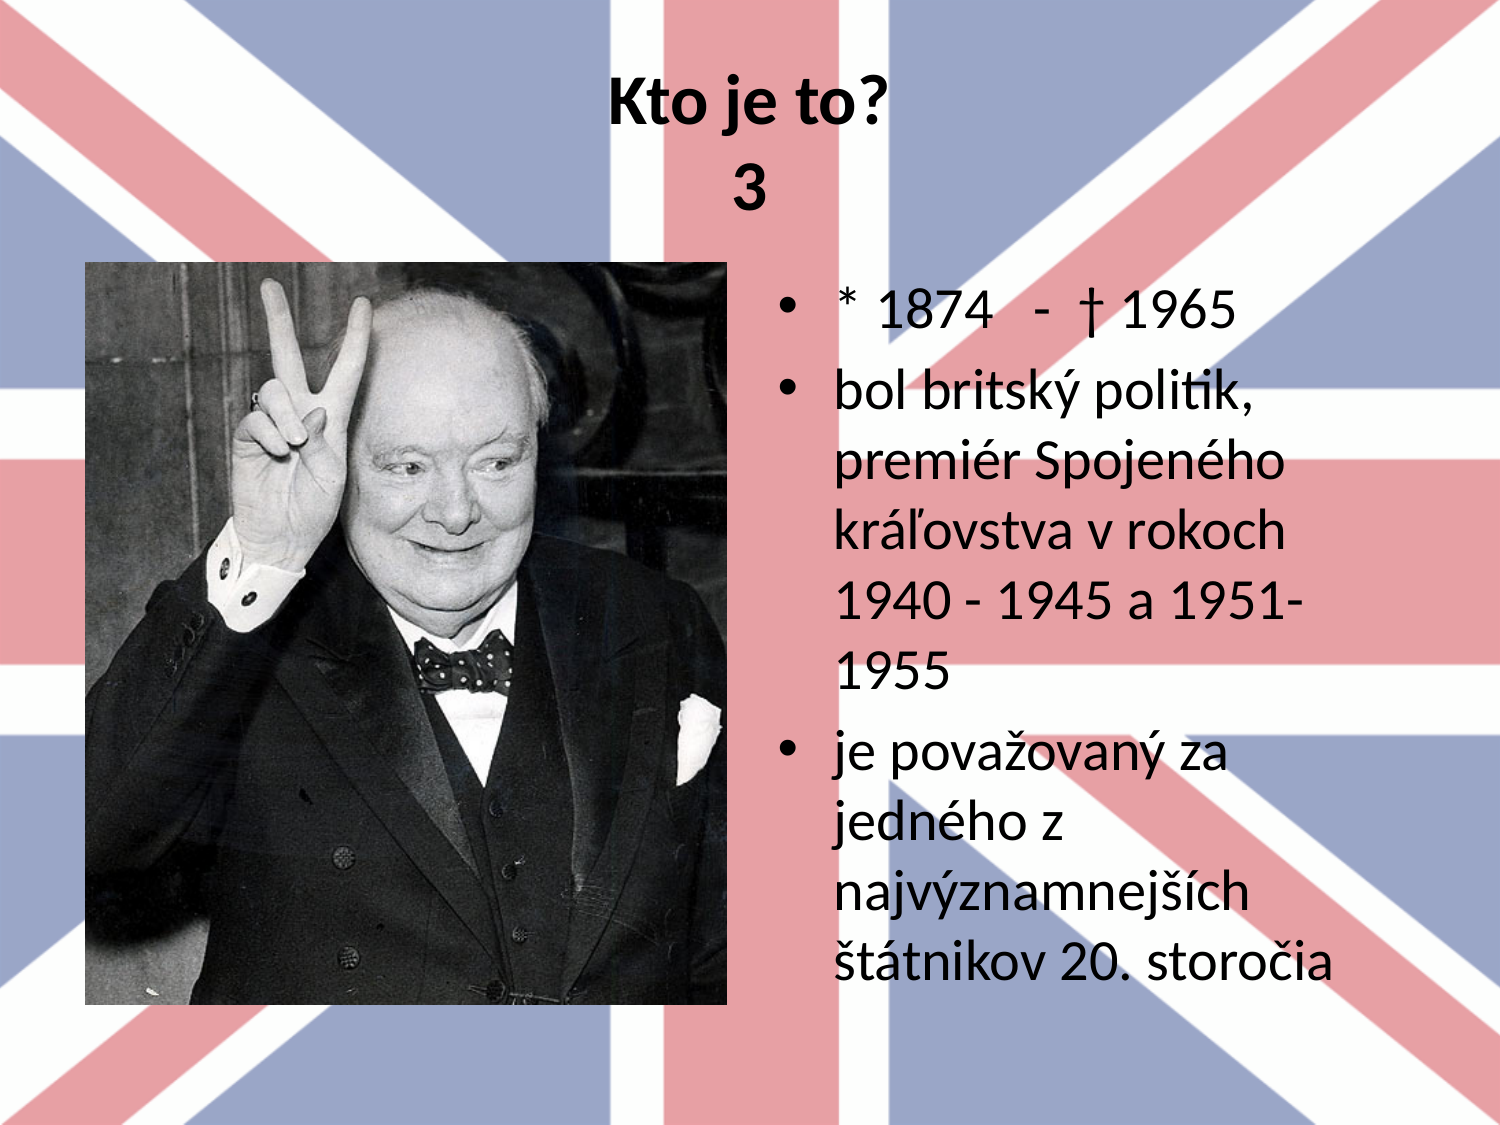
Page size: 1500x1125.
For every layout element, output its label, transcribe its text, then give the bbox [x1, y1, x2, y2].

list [85, 262, 727, 1006]
title Kto je to? 3 [75, 45, 1425, 233]
list * 1874 - † 1965 bol britský politik, premiér Spojeného kráľovstva v rokoch 1940 - 1945 a 1951-1955 je považovaný za jedného z najvýznamnejších štátnikov 20. storočia [762, 262, 1425, 1005]
